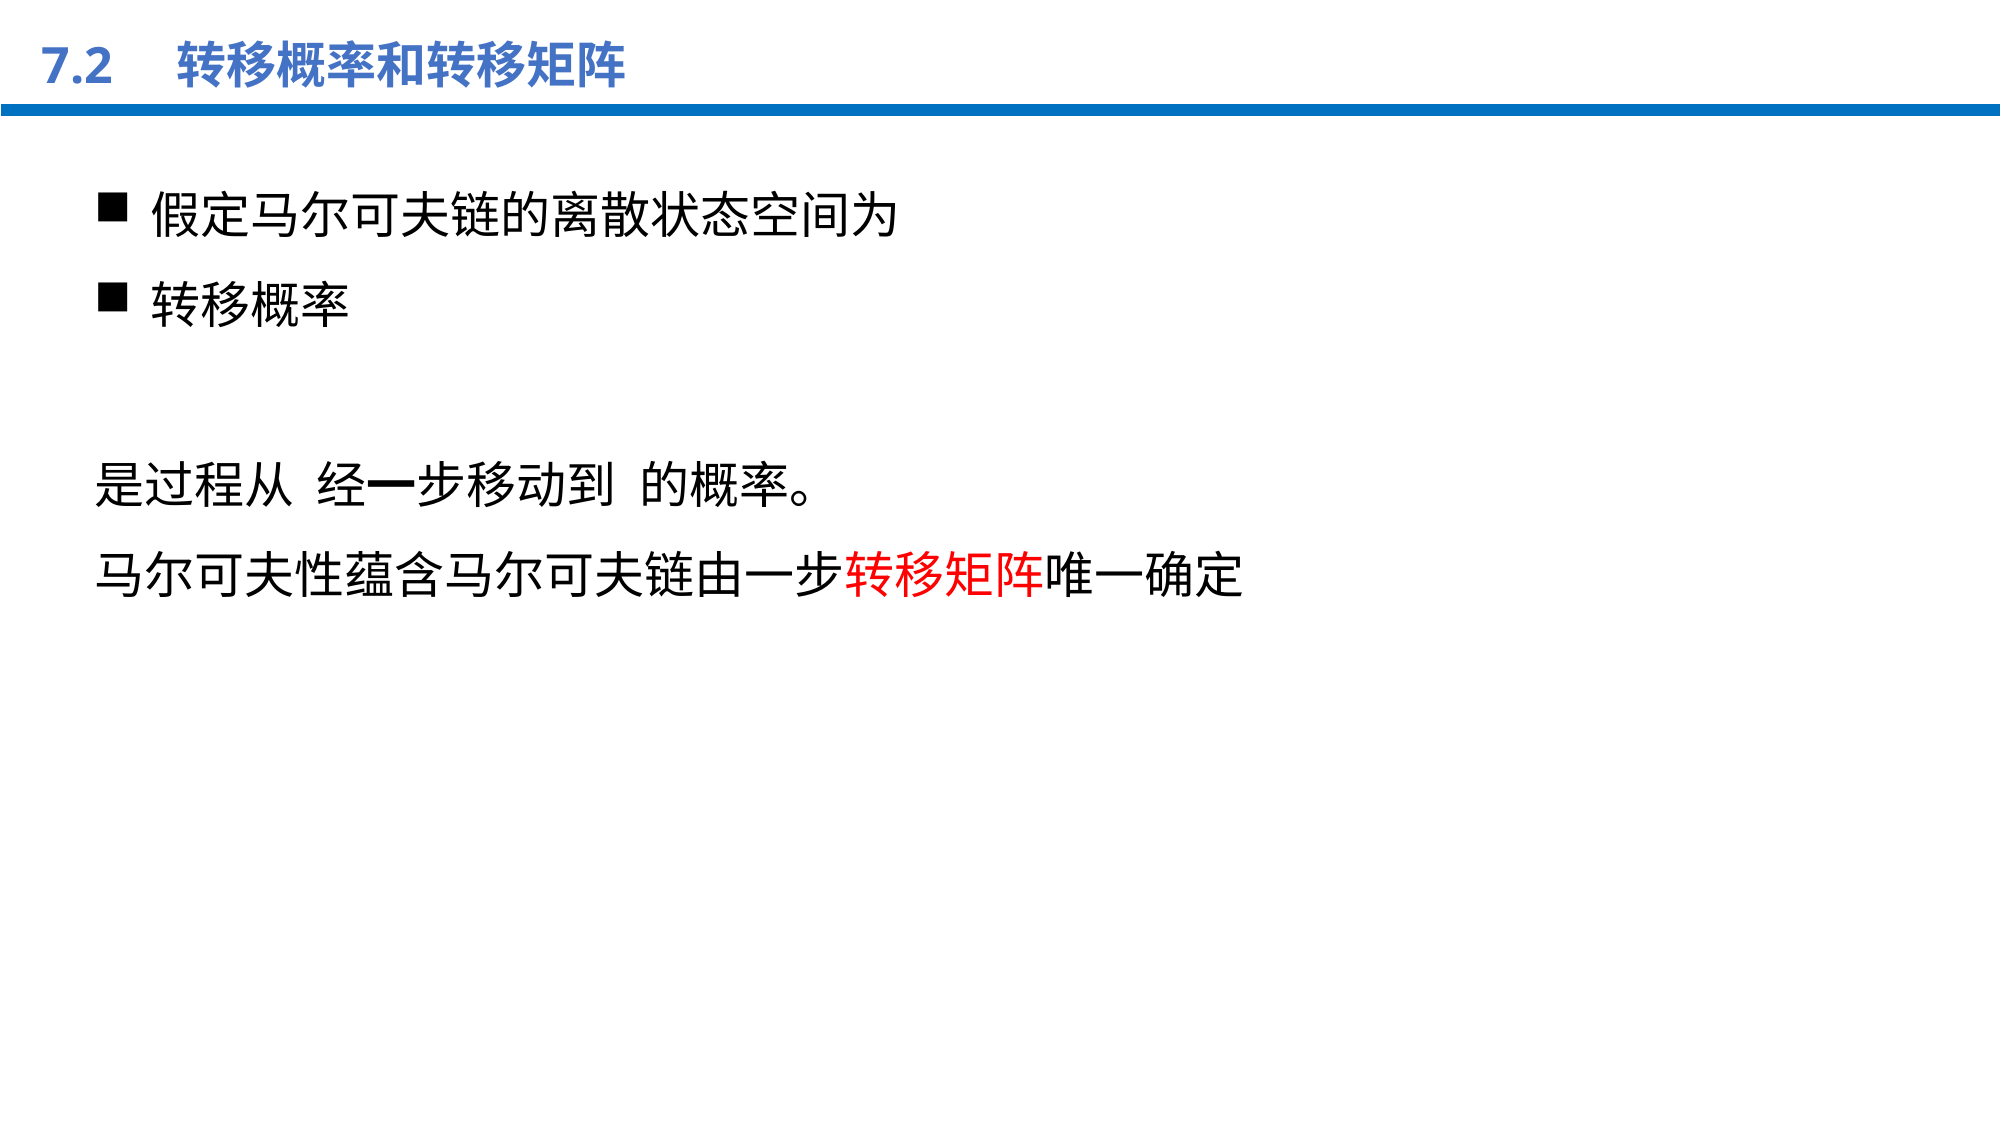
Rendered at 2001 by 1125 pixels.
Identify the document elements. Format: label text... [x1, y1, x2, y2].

text_box 7.2 转移概率和转移矩阵 [26, 14, 1386, 102]
text_box [0, 103, 2000, 117]
